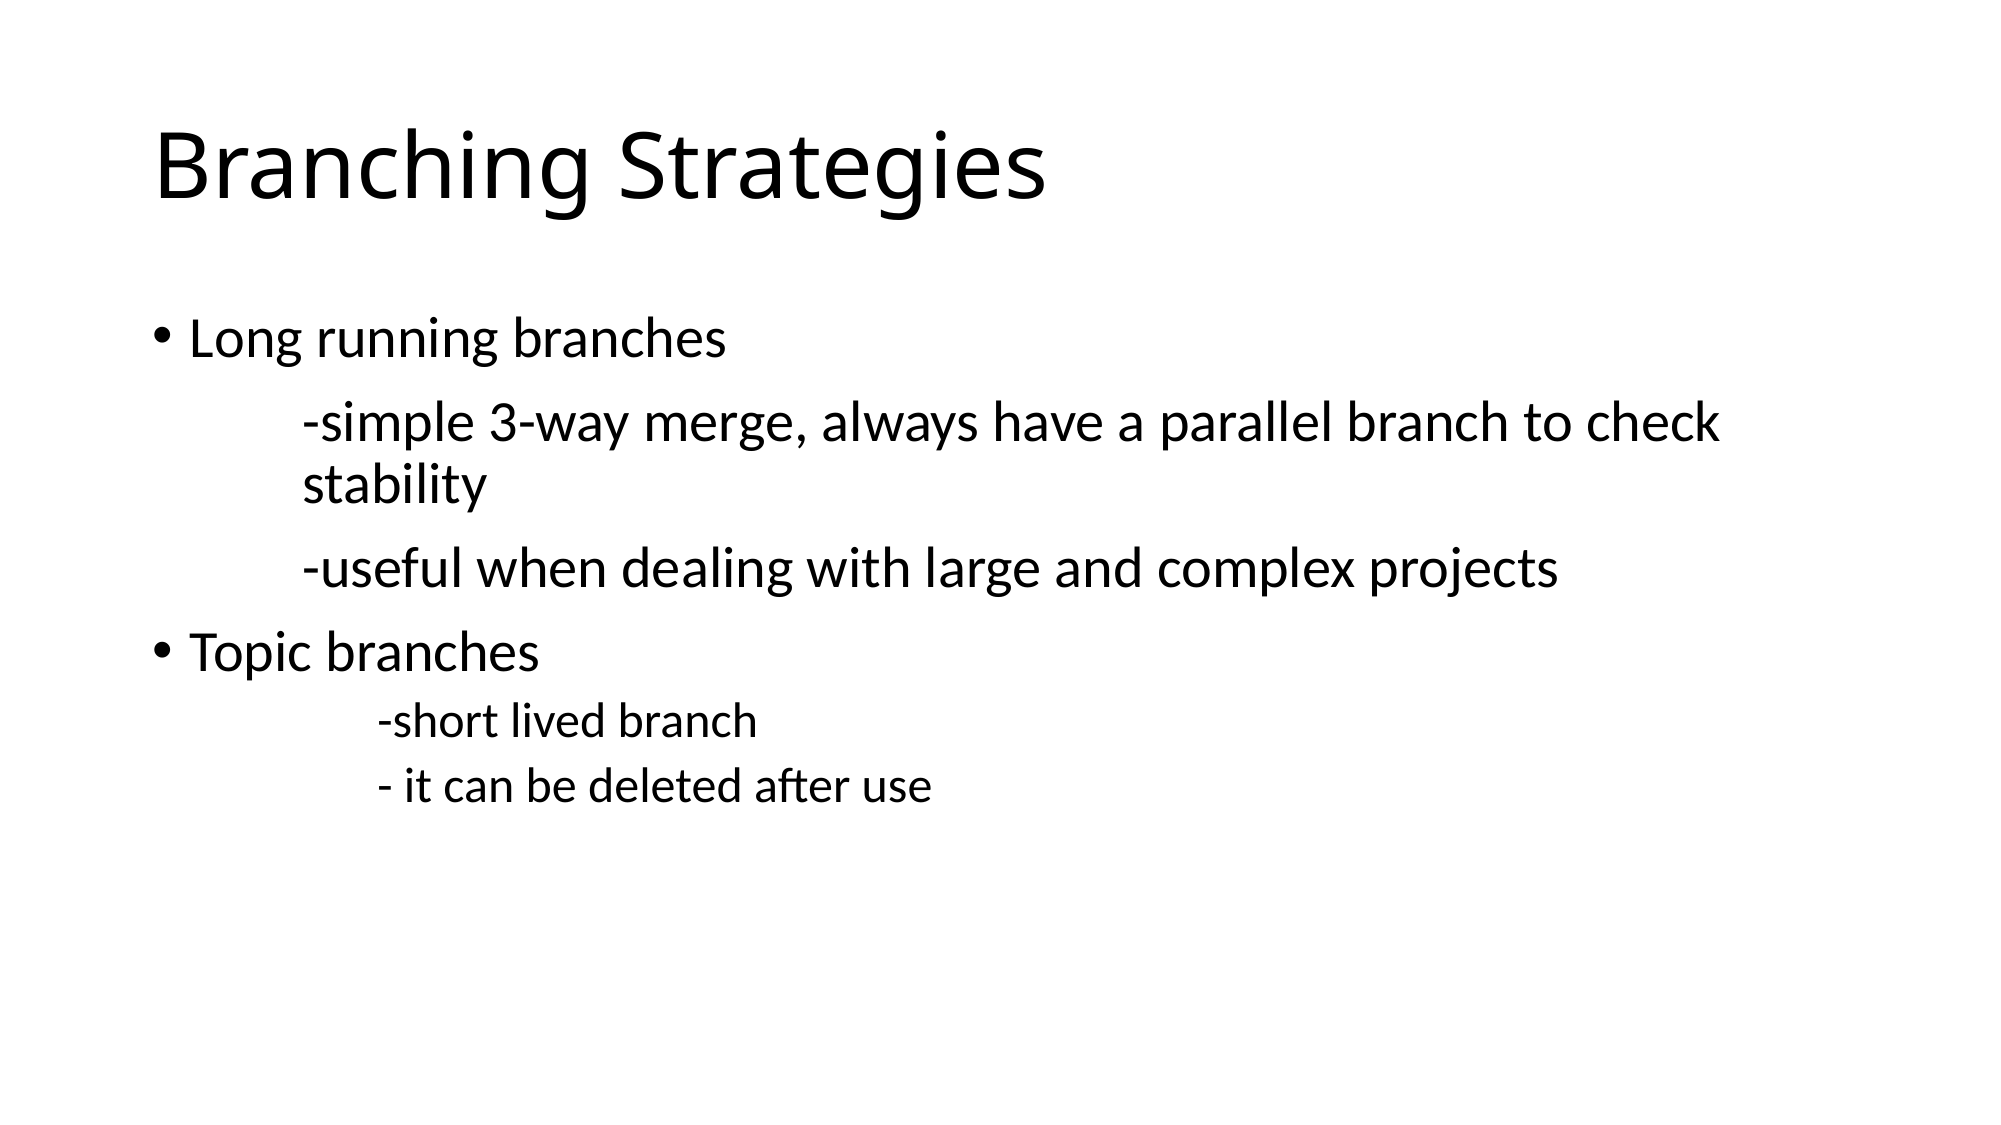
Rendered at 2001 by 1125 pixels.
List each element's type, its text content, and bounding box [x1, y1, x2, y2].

list Long running branches -simple 3-way merge, always have a parallel branch to check stability -useful when dealing with large and complex projects Topic branches -short lived branch - it can be deleted after use [137, 299, 1863, 1014]
title Branching Strategies [137, 59, 1863, 278]
